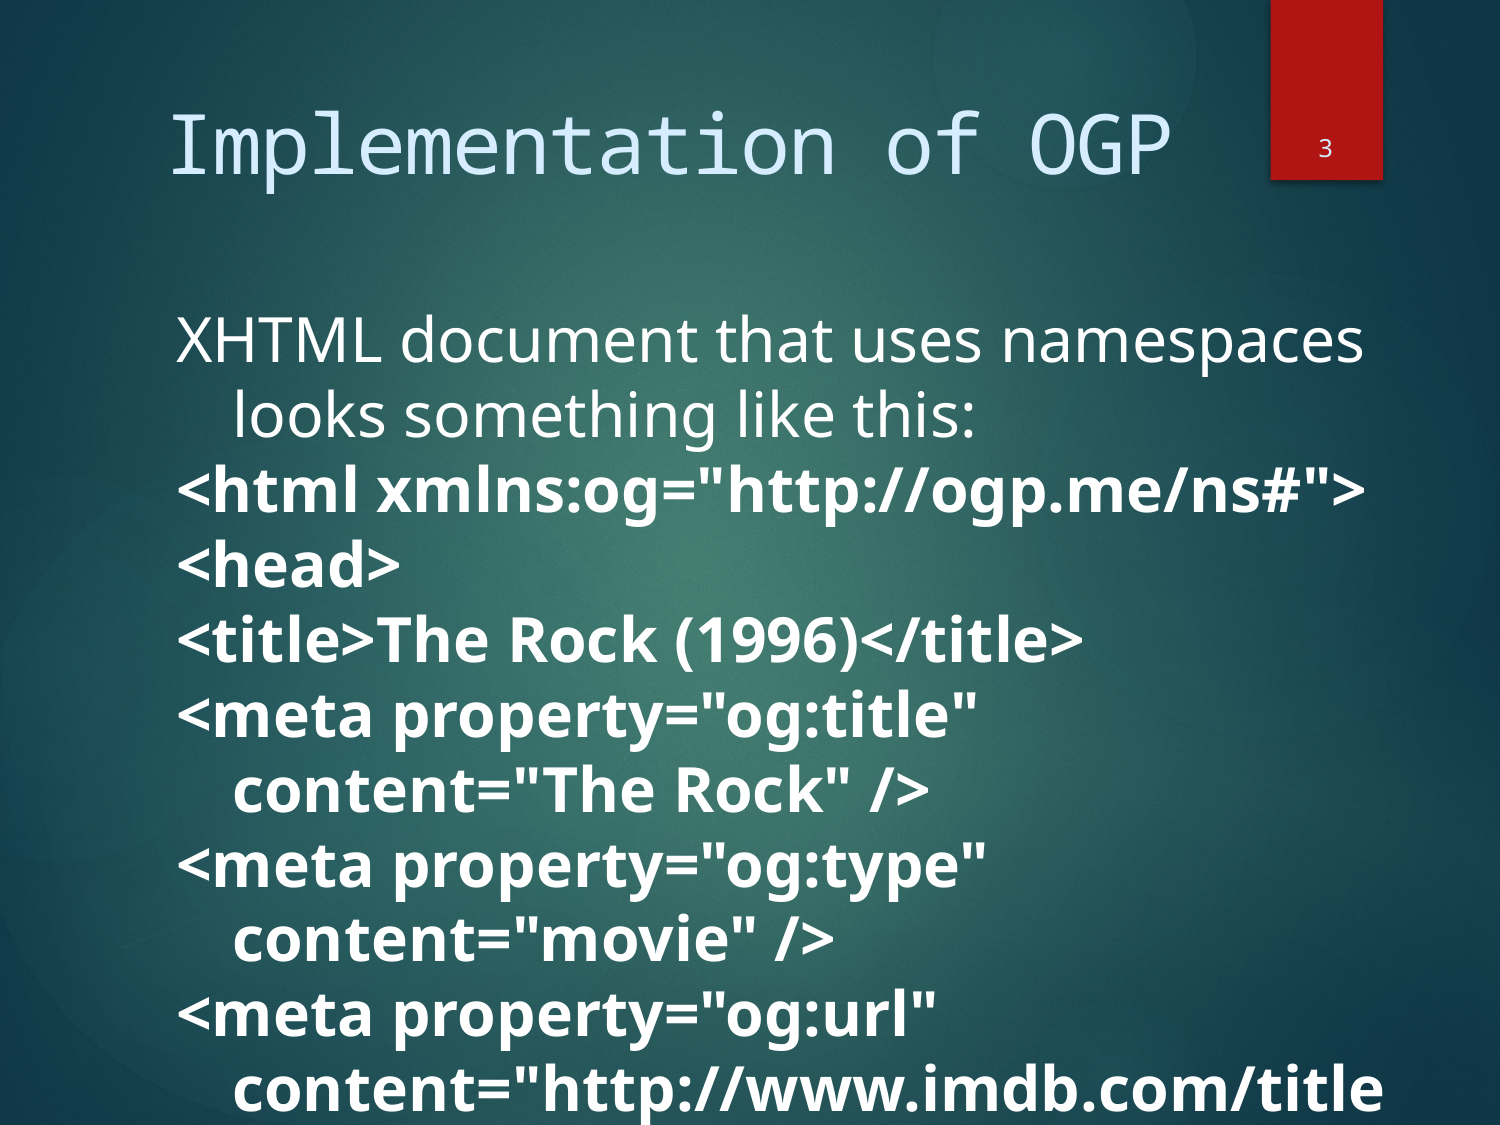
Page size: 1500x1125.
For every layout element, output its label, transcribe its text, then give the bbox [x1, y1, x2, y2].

text_box Implementation of OGP [150, 83, 1425, 234]
slide_number 3 [1273, 48, 1378, 175]
text_box XHTML document that uses namespaces looks something like this: <html xmlns:og="http://ogp.me/ns#"> <head> <title>The Rock (1996)</title> <meta property="og:title" content="The Rock" /> <meta property="og:type" content="movie" /> <meta property="og:url" content="http://www.imdb.com/title/tt0117500/" /> <meta property="og:image" content="http://ia.media-imdb.com/images/rock.jpg" /> ... </head> ... </html> [150, 292, 1425, 1043]
